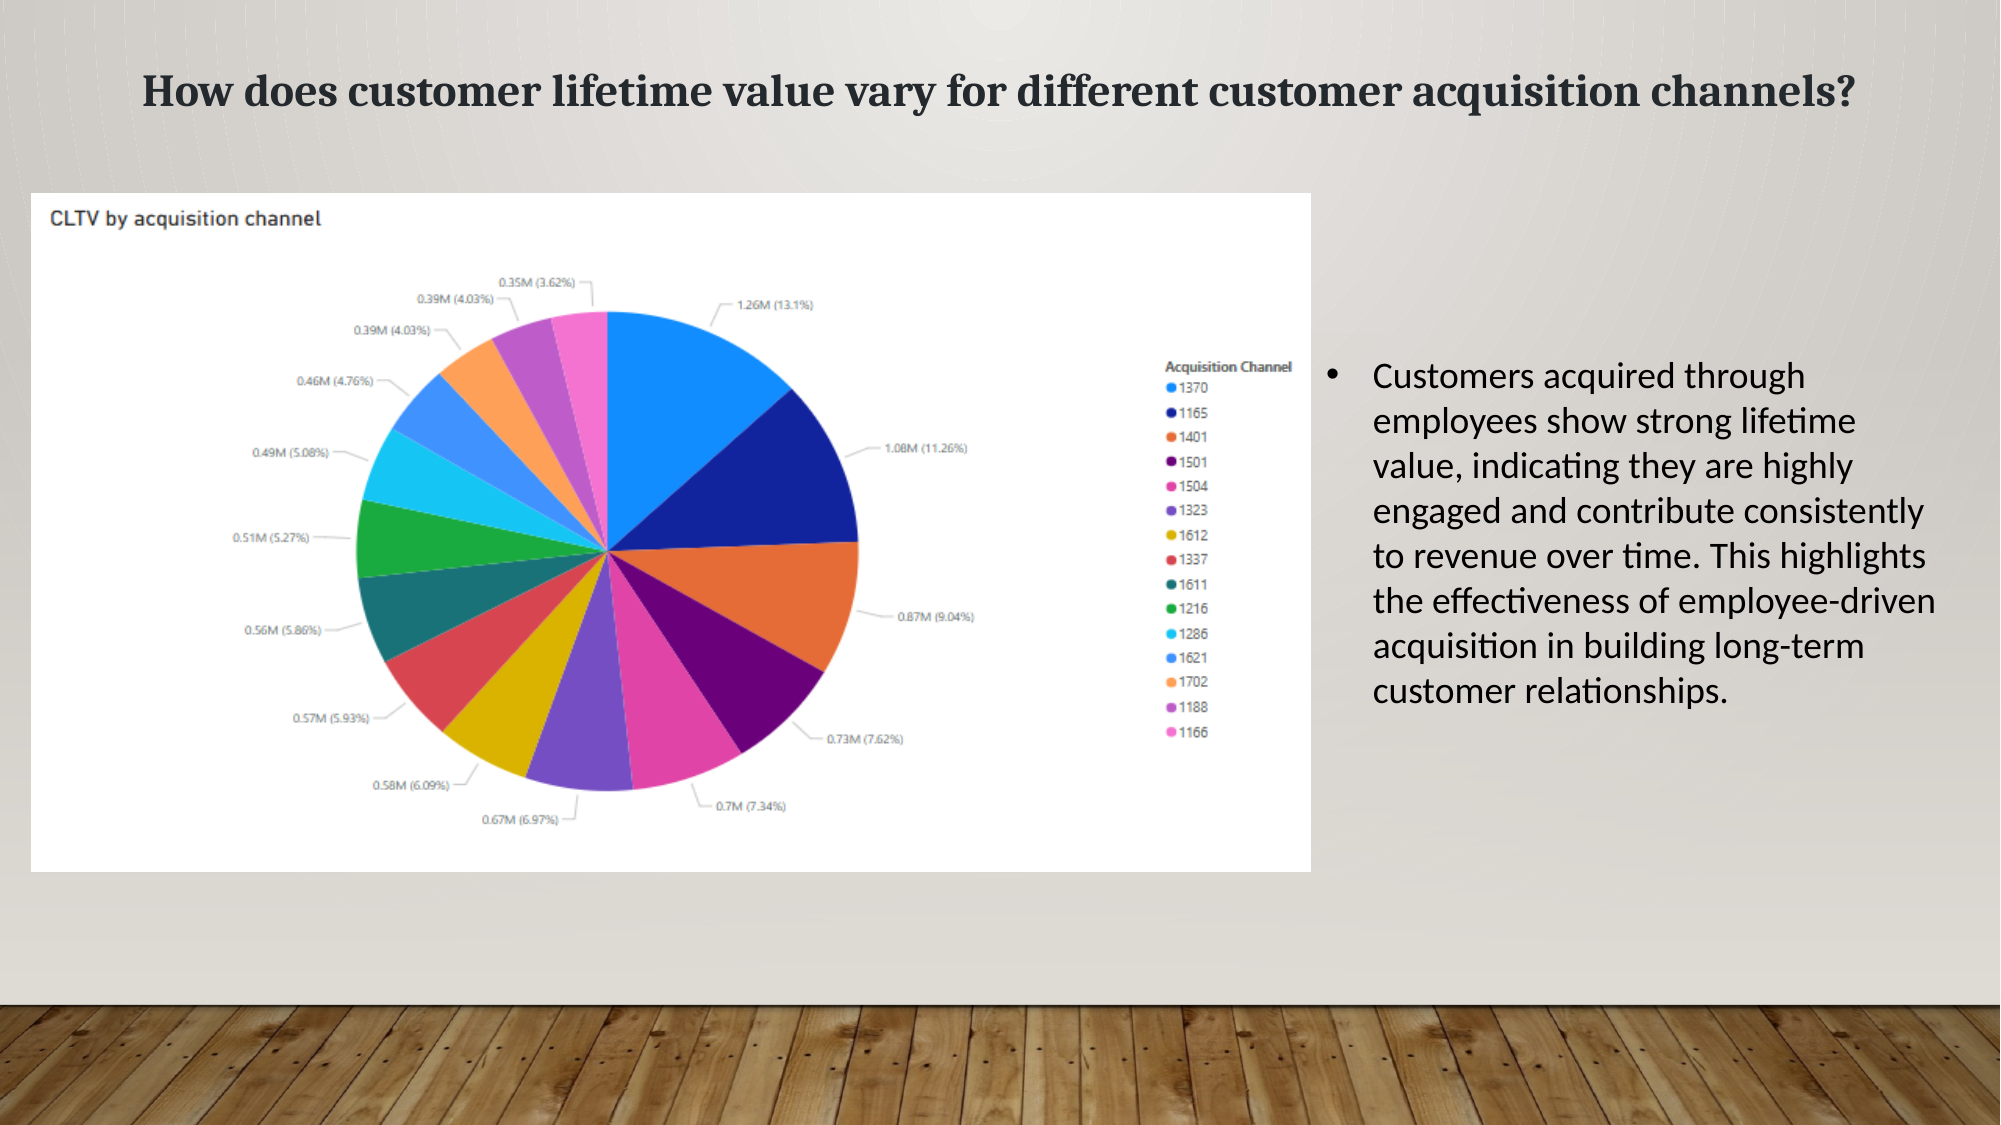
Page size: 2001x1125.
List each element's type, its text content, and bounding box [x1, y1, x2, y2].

picture [30, 193, 1312, 872]
text_box How does customer lifetime value vary for different customer acquisition channels? [0, 53, 2000, 123]
picture [0, 1005, 2000, 1125]
text_box Customers acquired through employees show strong lifetime value, indicating they are highly engaged and contribute consistently to revenue over time. This highlights the effectiveness of employee-driven acquisition in building long-term customer relationships. [1312, 343, 1969, 718]
